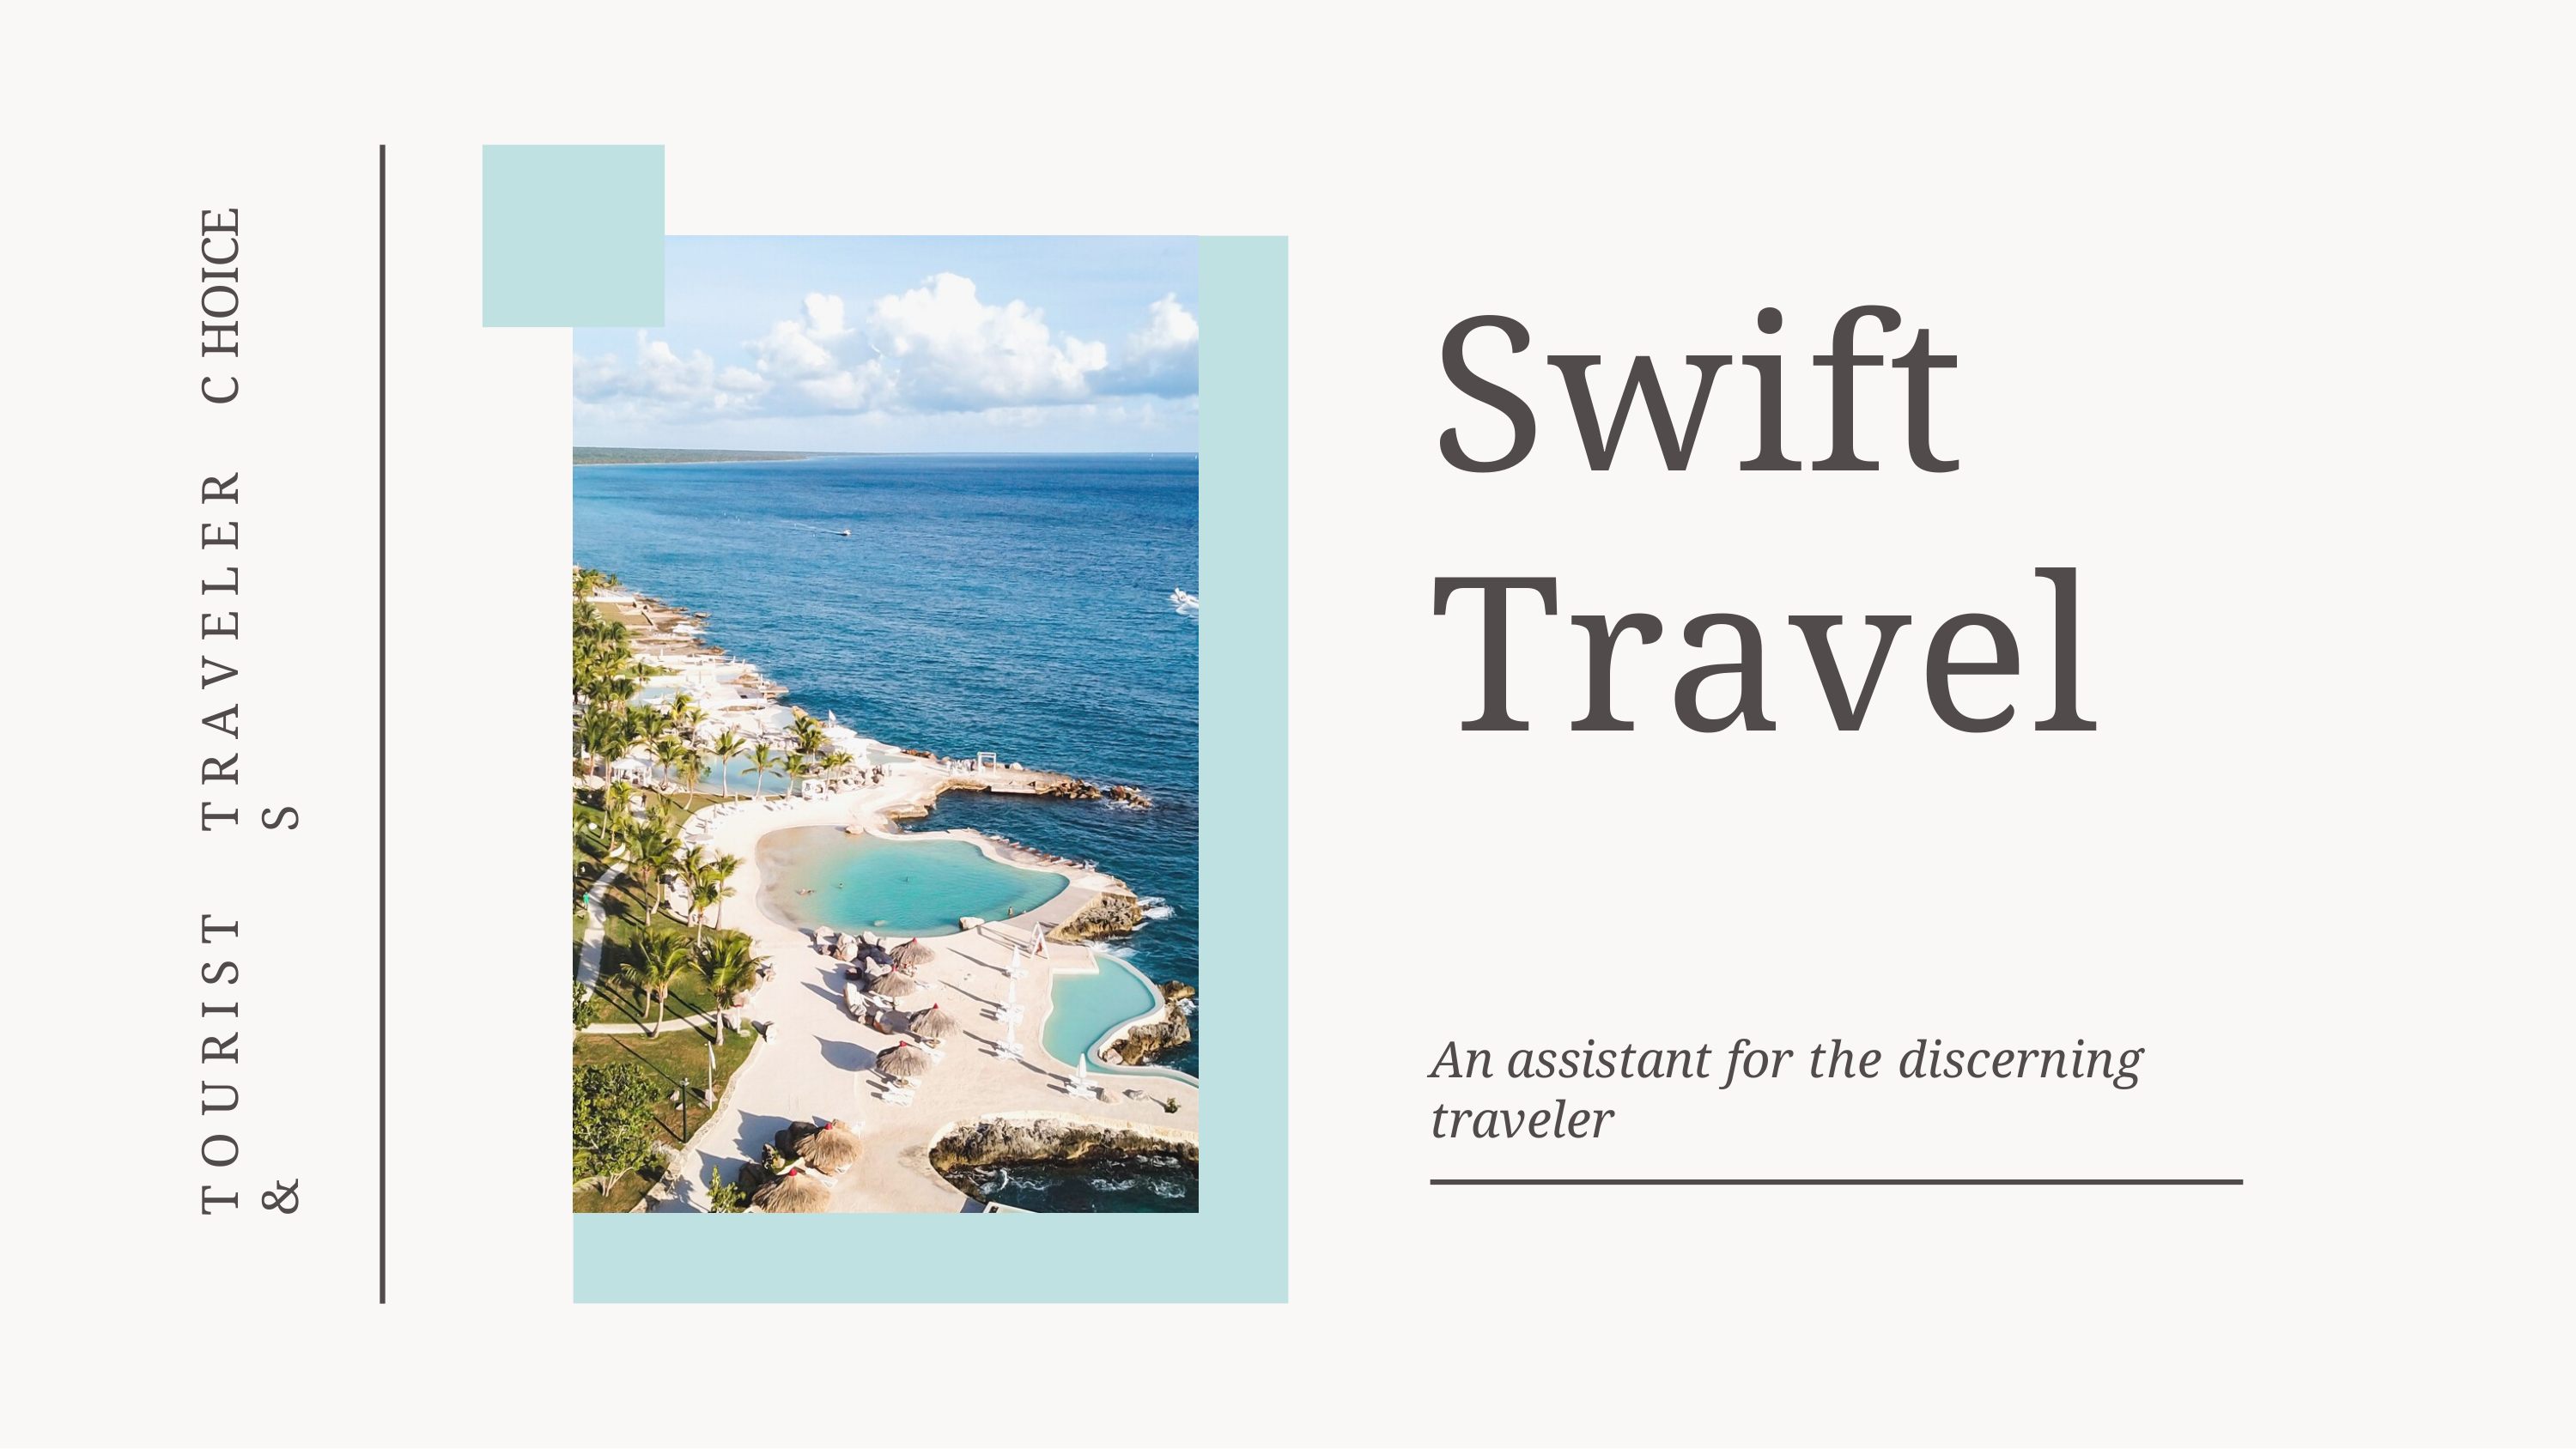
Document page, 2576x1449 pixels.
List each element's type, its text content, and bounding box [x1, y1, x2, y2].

text_box [380, 144, 386, 1304]
text_box An assistant for the discerning traveler [1428, 1025, 2255, 1148]
text_box [1430, 1179, 2244, 1185]
text_box C HOICE [187, 187, 249, 409]
text_box T O U R I S T & [187, 870, 249, 1218]
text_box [482, 144, 1289, 1304]
text_box Swift Travel [1428, 253, 2292, 774]
text_box T R A V E L E R S [187, 444, 256, 834]
